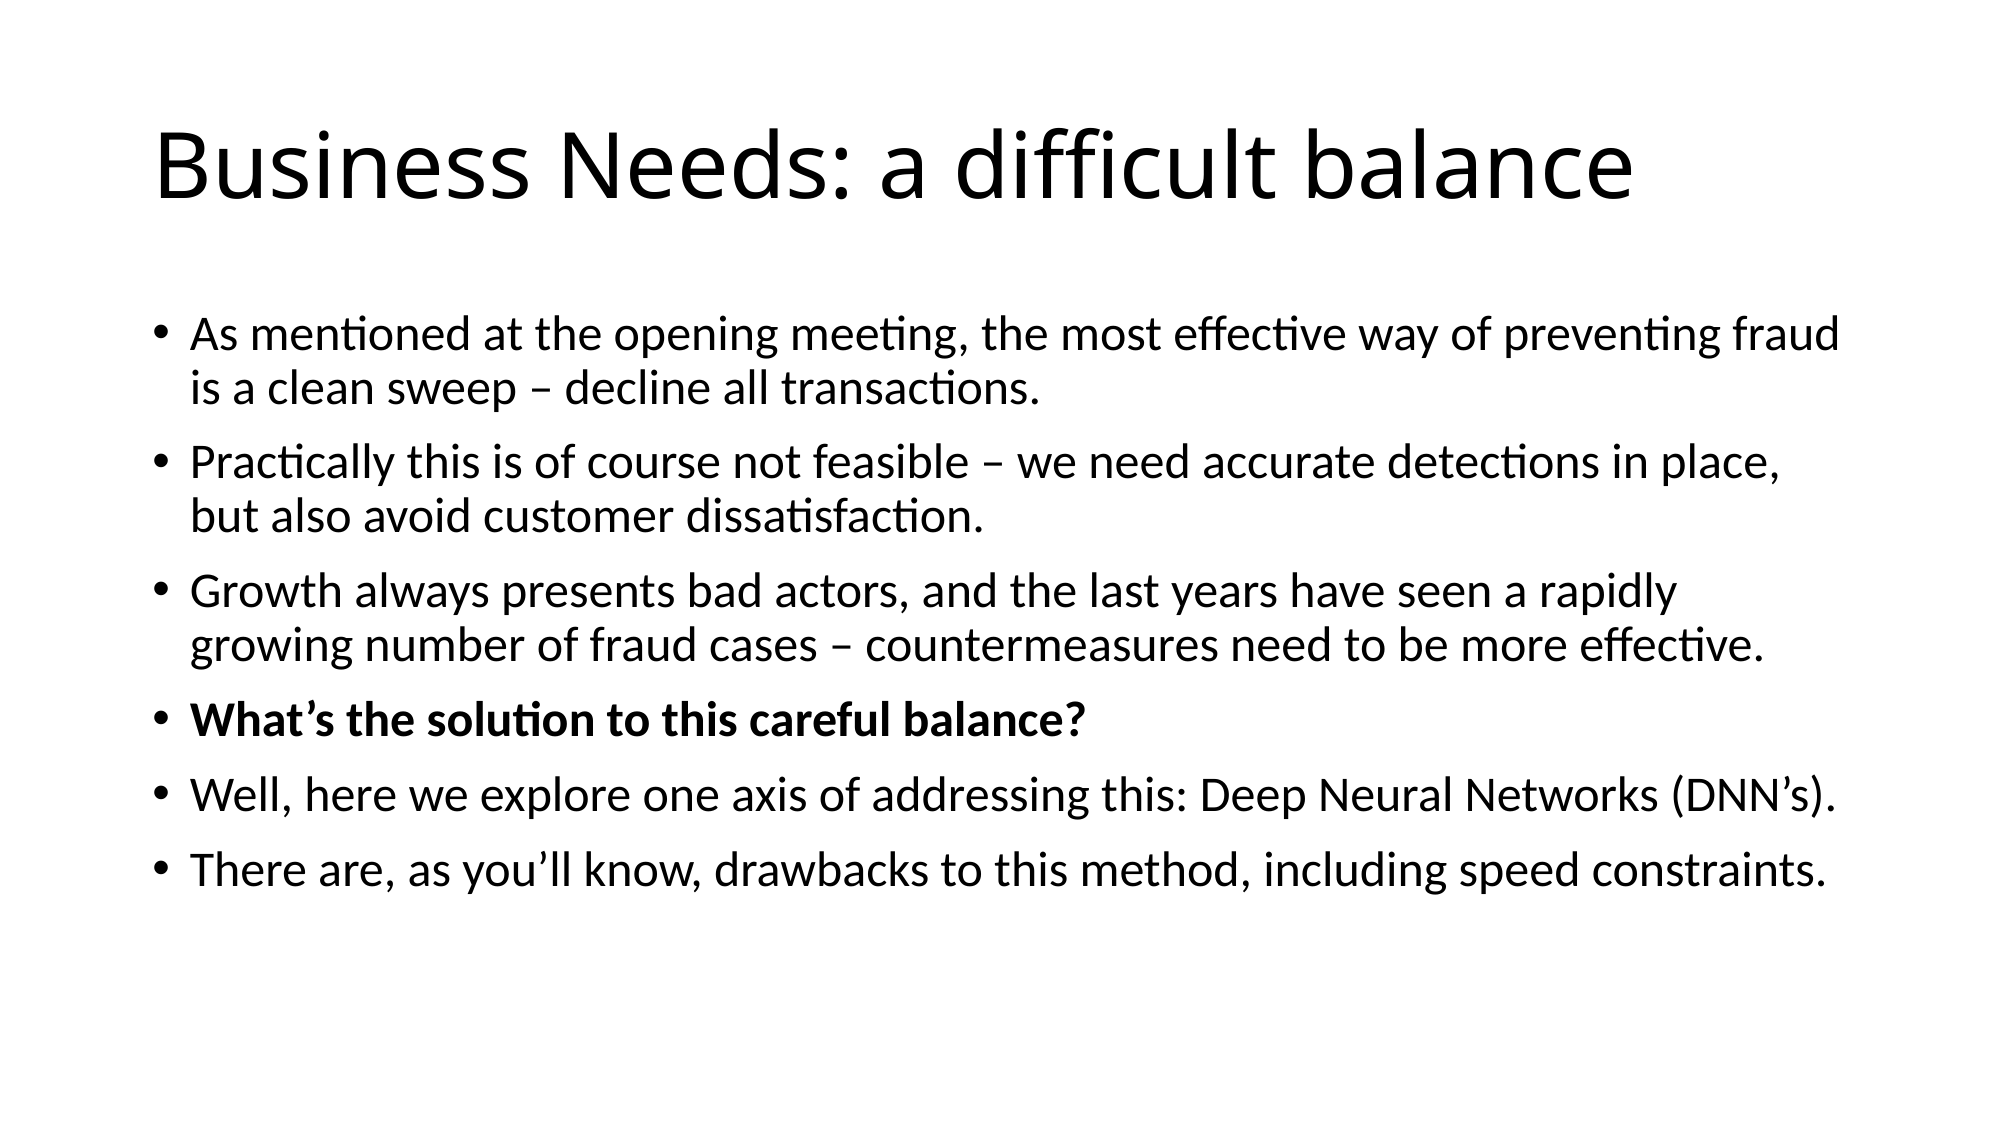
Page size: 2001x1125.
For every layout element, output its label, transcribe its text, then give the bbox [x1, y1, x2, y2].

title Business Needs: a difficult balance [137, 59, 1863, 278]
list As mentioned at the opening meeting, the most effective way of preventing fraud is a clean sweep – decline all transactions. Practically this is of course not feasible – we need accurate detections in place, but also avoid customer dissatisfaction. Growth always presents bad actors, and the last years have seen a rapidly growing number of fraud cases – countermeasures need to be more effective. What’s the solution to this careful balance? Well, here we explore one axis of addressing this: Deep Neural Networks (DNN’s). There are, as you’ll know, drawbacks to this method, including speed constraints. [137, 299, 1863, 1014]
